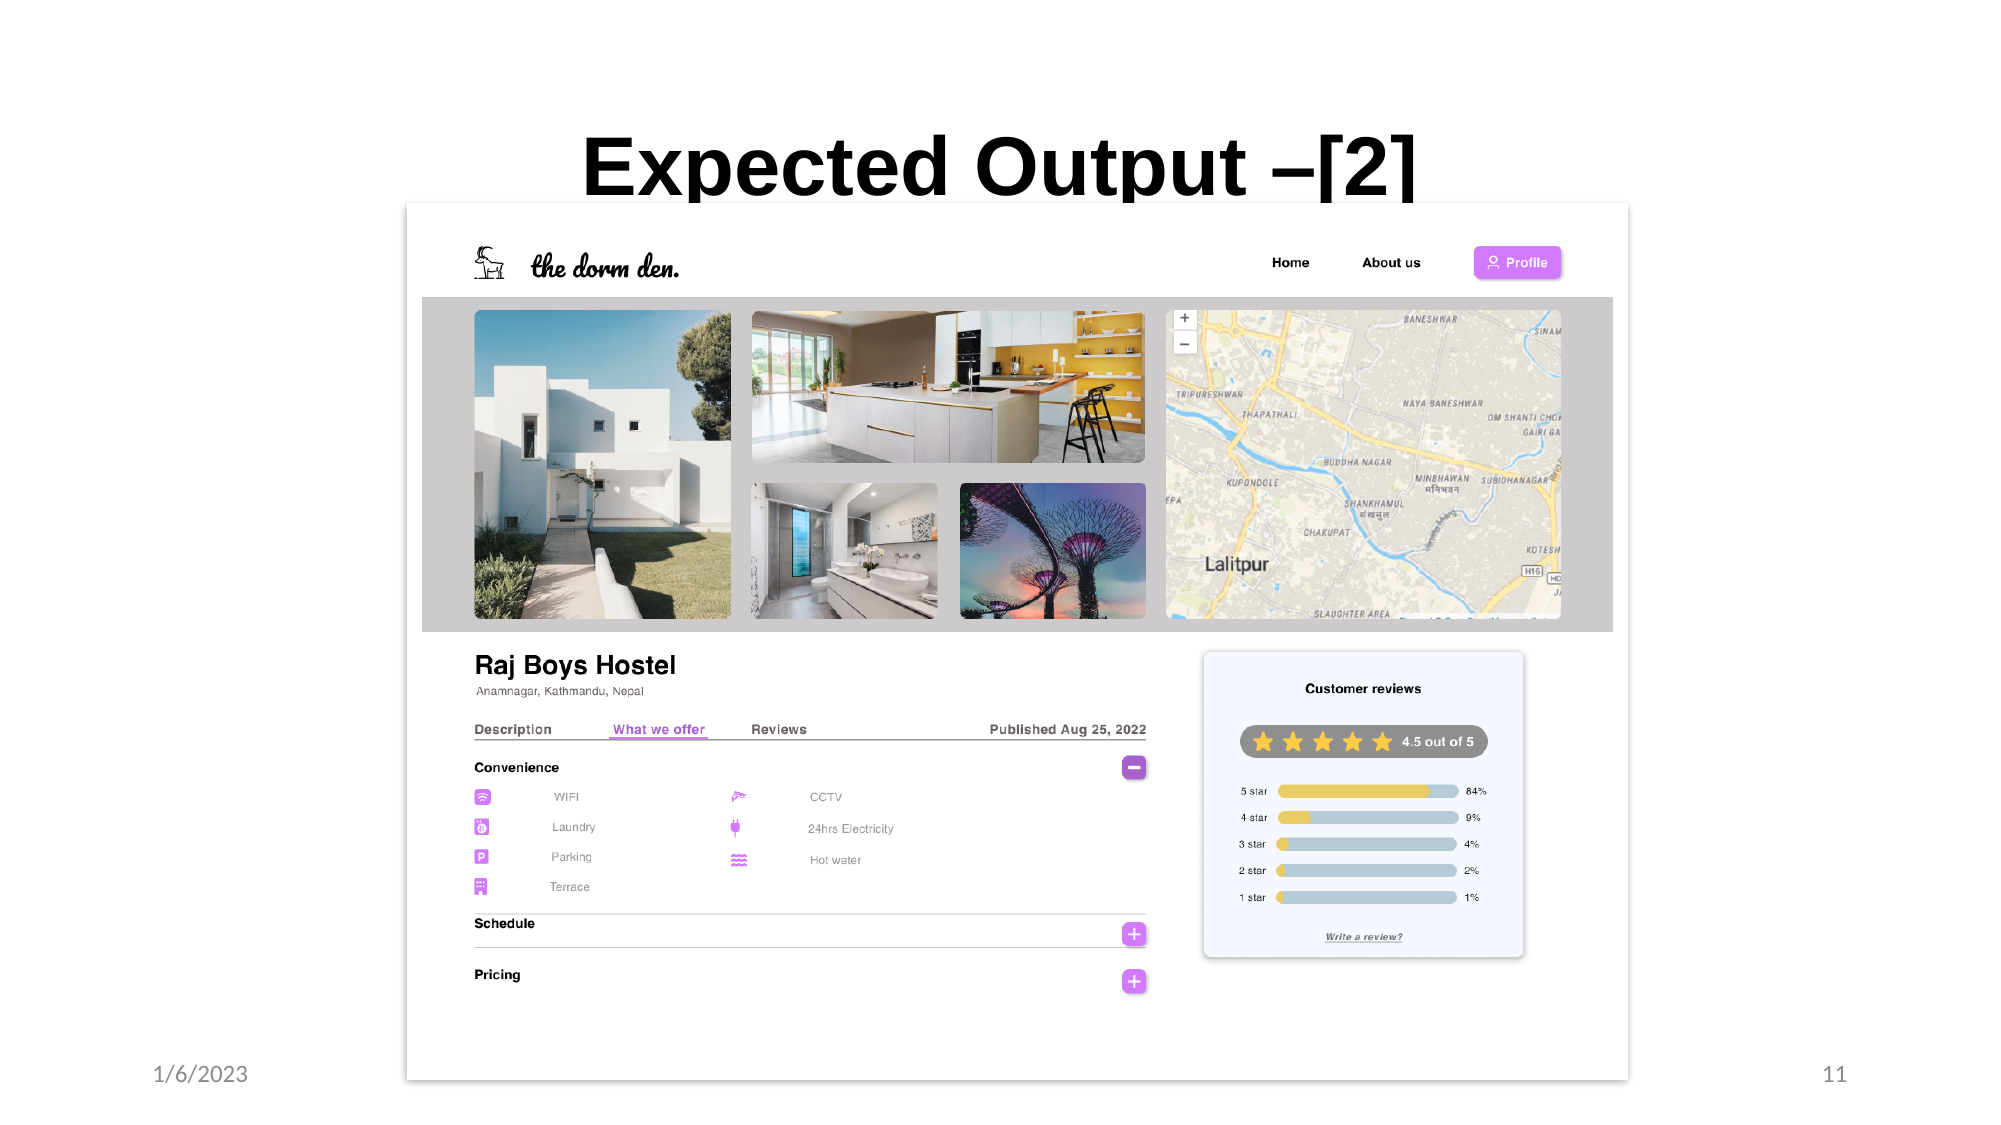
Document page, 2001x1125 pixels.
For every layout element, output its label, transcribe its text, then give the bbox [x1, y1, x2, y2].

slide_number 11 [1412, 1042, 1863, 1103]
title Expected Output –[2] [137, 59, 1863, 278]
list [421, 217, 1614, 1066]
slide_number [137, 1042, 588, 1103]
